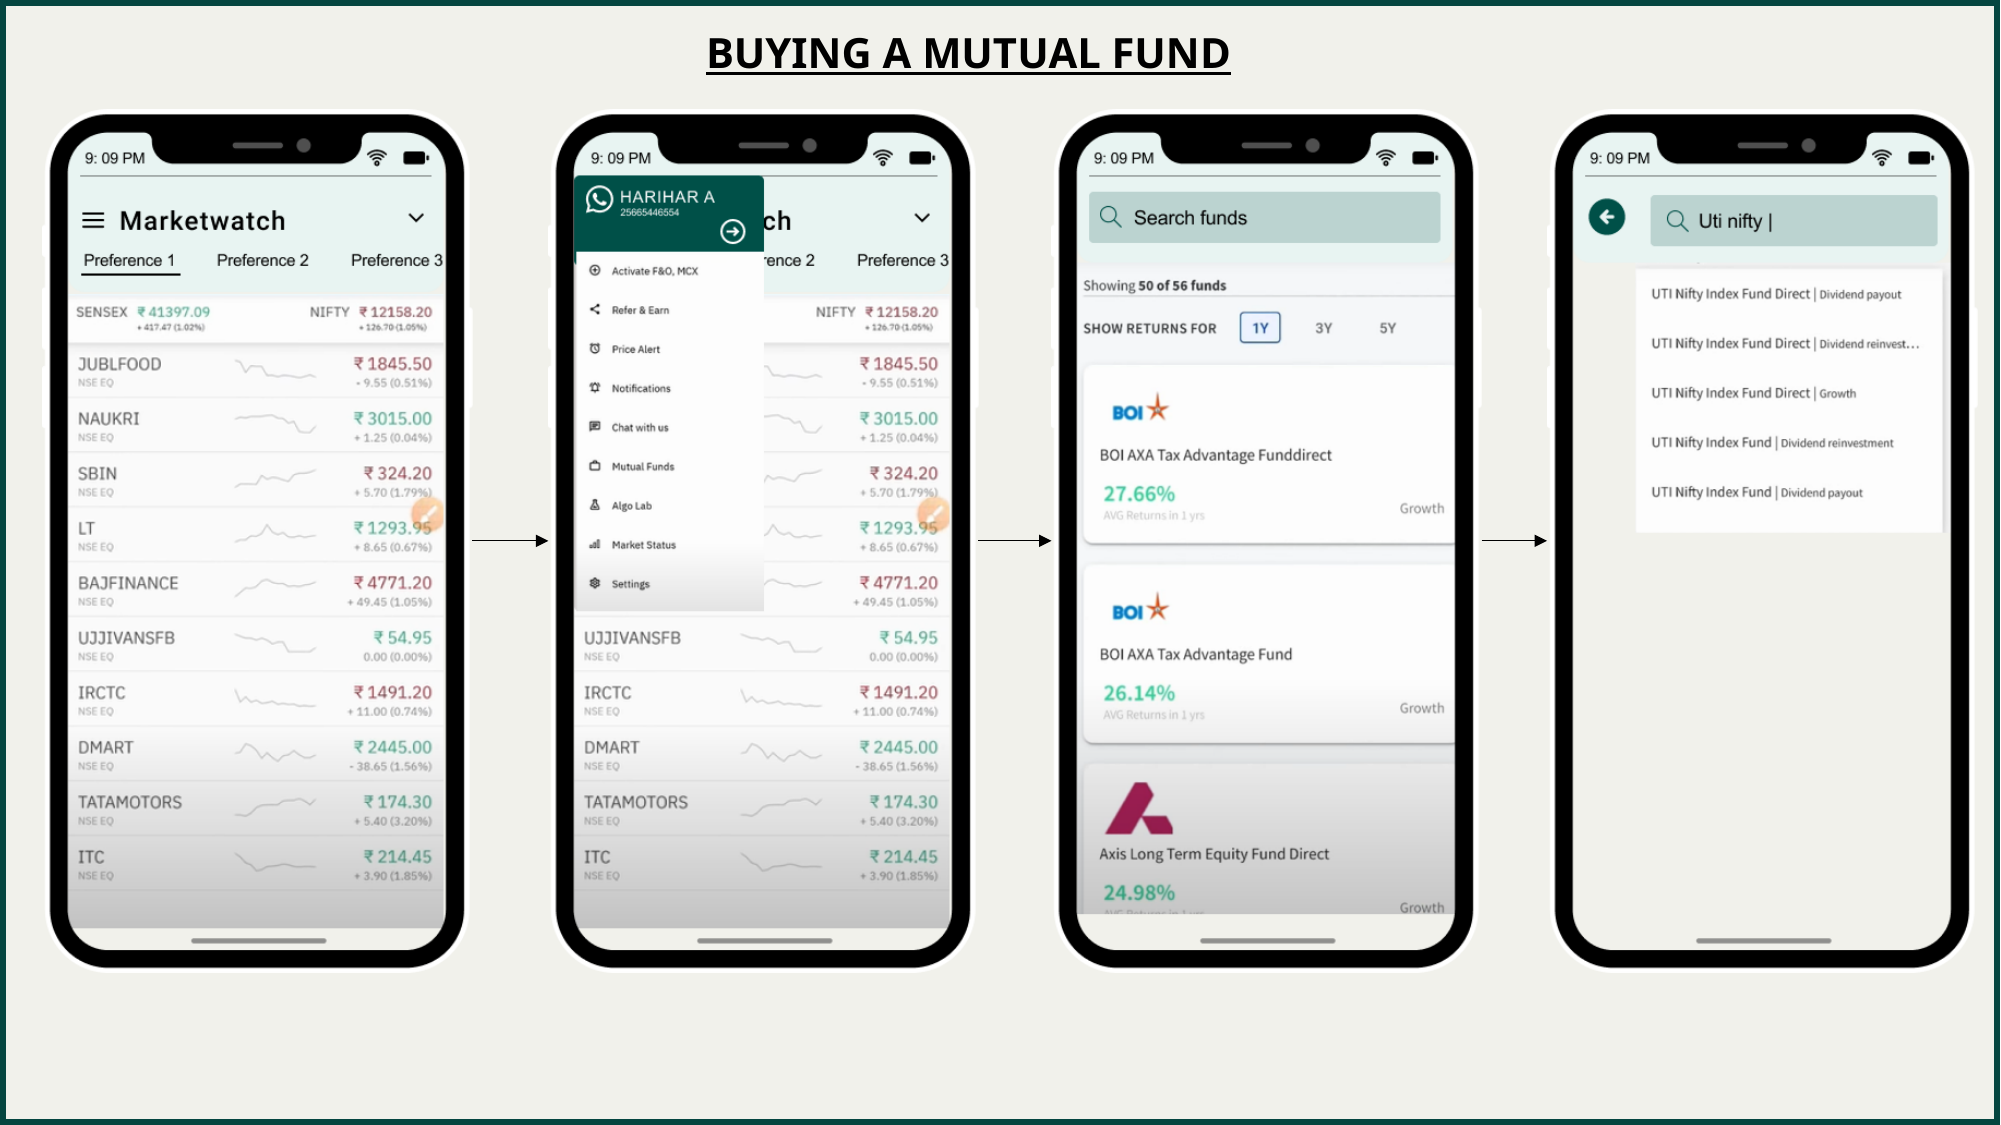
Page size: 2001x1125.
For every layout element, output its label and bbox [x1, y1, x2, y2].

picture [1051, 108, 1482, 973]
picture [1546, 108, 1978, 973]
picture [548, 108, 979, 973]
picture [41, 108, 473, 973]
text_box [0, 0, 2000, 1125]
